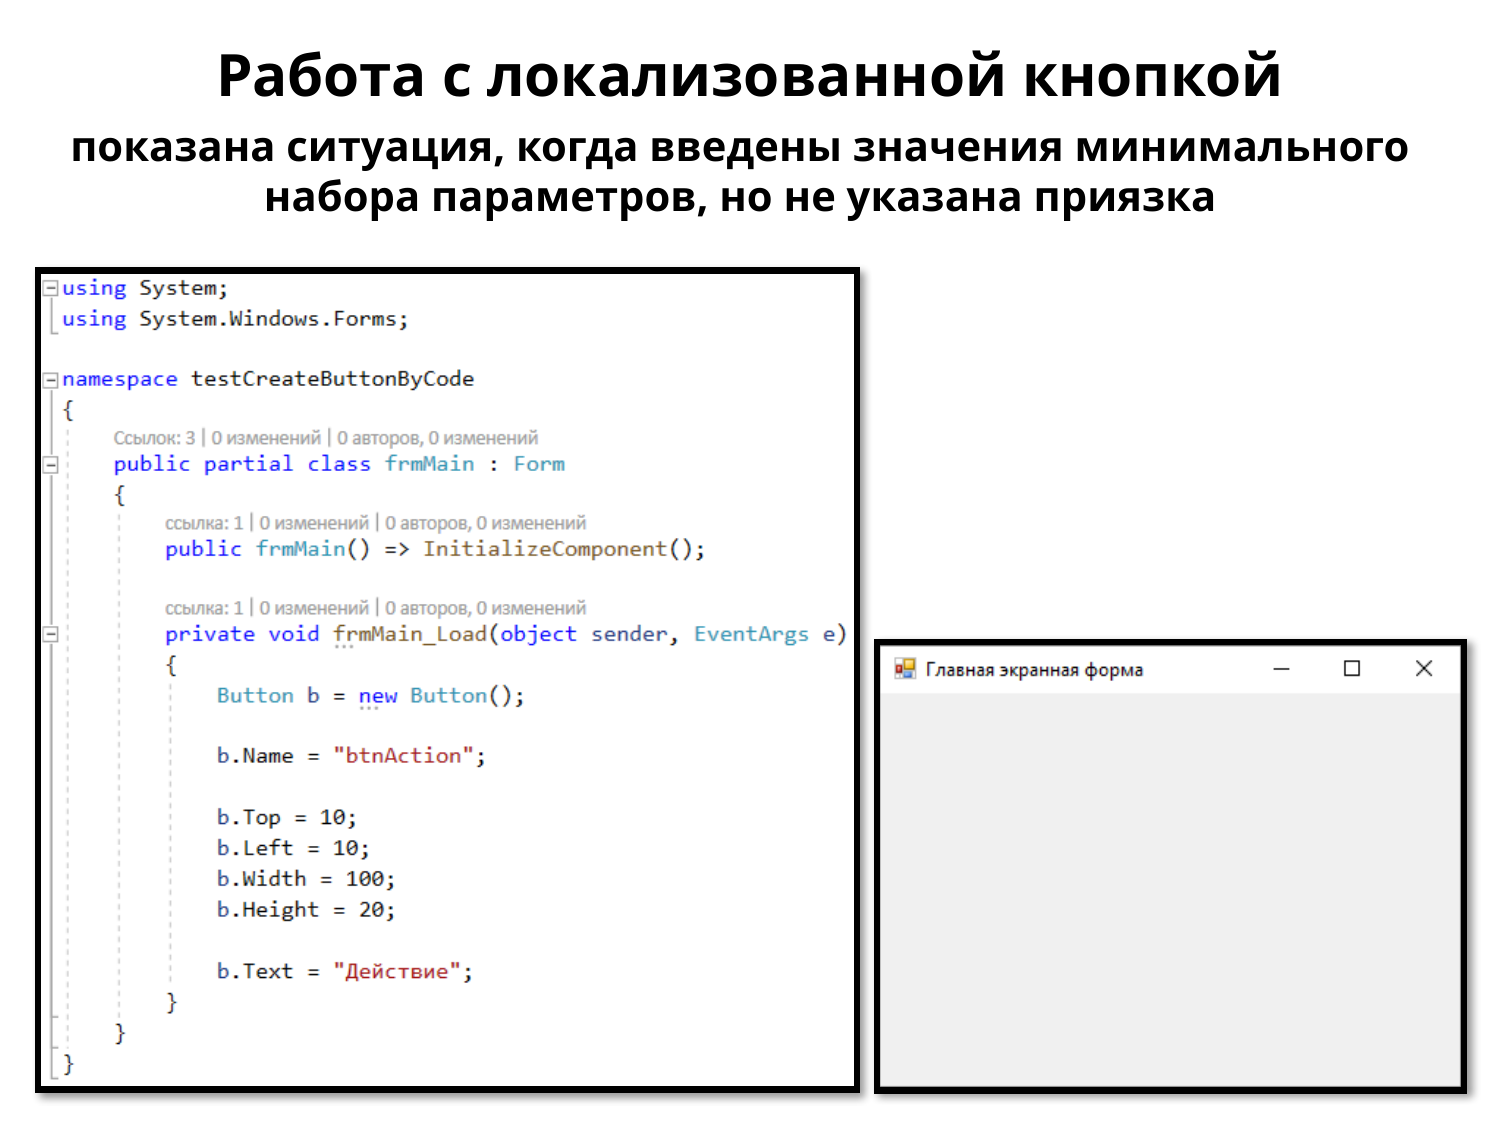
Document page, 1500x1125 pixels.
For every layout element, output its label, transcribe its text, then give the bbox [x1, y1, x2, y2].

picture [41, 273, 855, 1087]
picture [879, 644, 1462, 1088]
text_box показана ситуация, когда введены значения минимального набора параметров, но не указана приязка [31, 112, 1450, 228]
text_box Работа с локализованной кнопкой [17, 30, 1483, 116]
